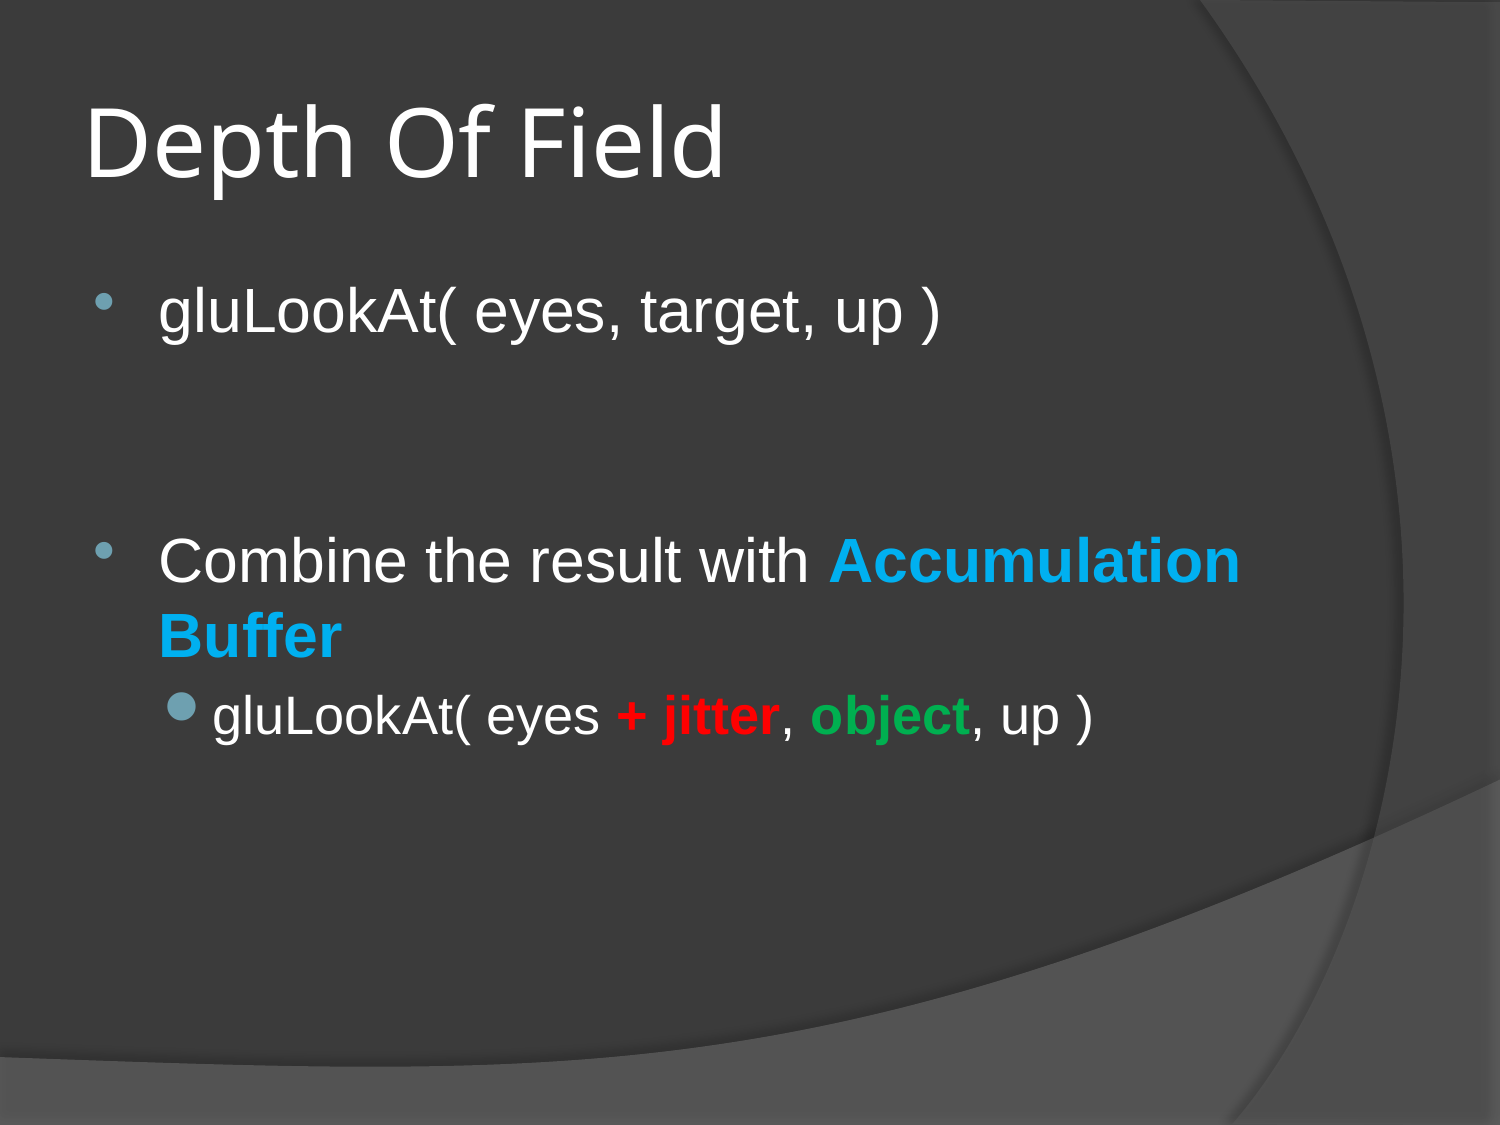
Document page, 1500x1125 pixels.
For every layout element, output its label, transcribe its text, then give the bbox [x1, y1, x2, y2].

list gluLookAt( eyes, target, up ) Combine the result with Accumulation Buffer gluLookAt( eyes + jitter, object, up ) [75, 262, 1300, 1005]
title Depth Of Field [75, 45, 1300, 233]
